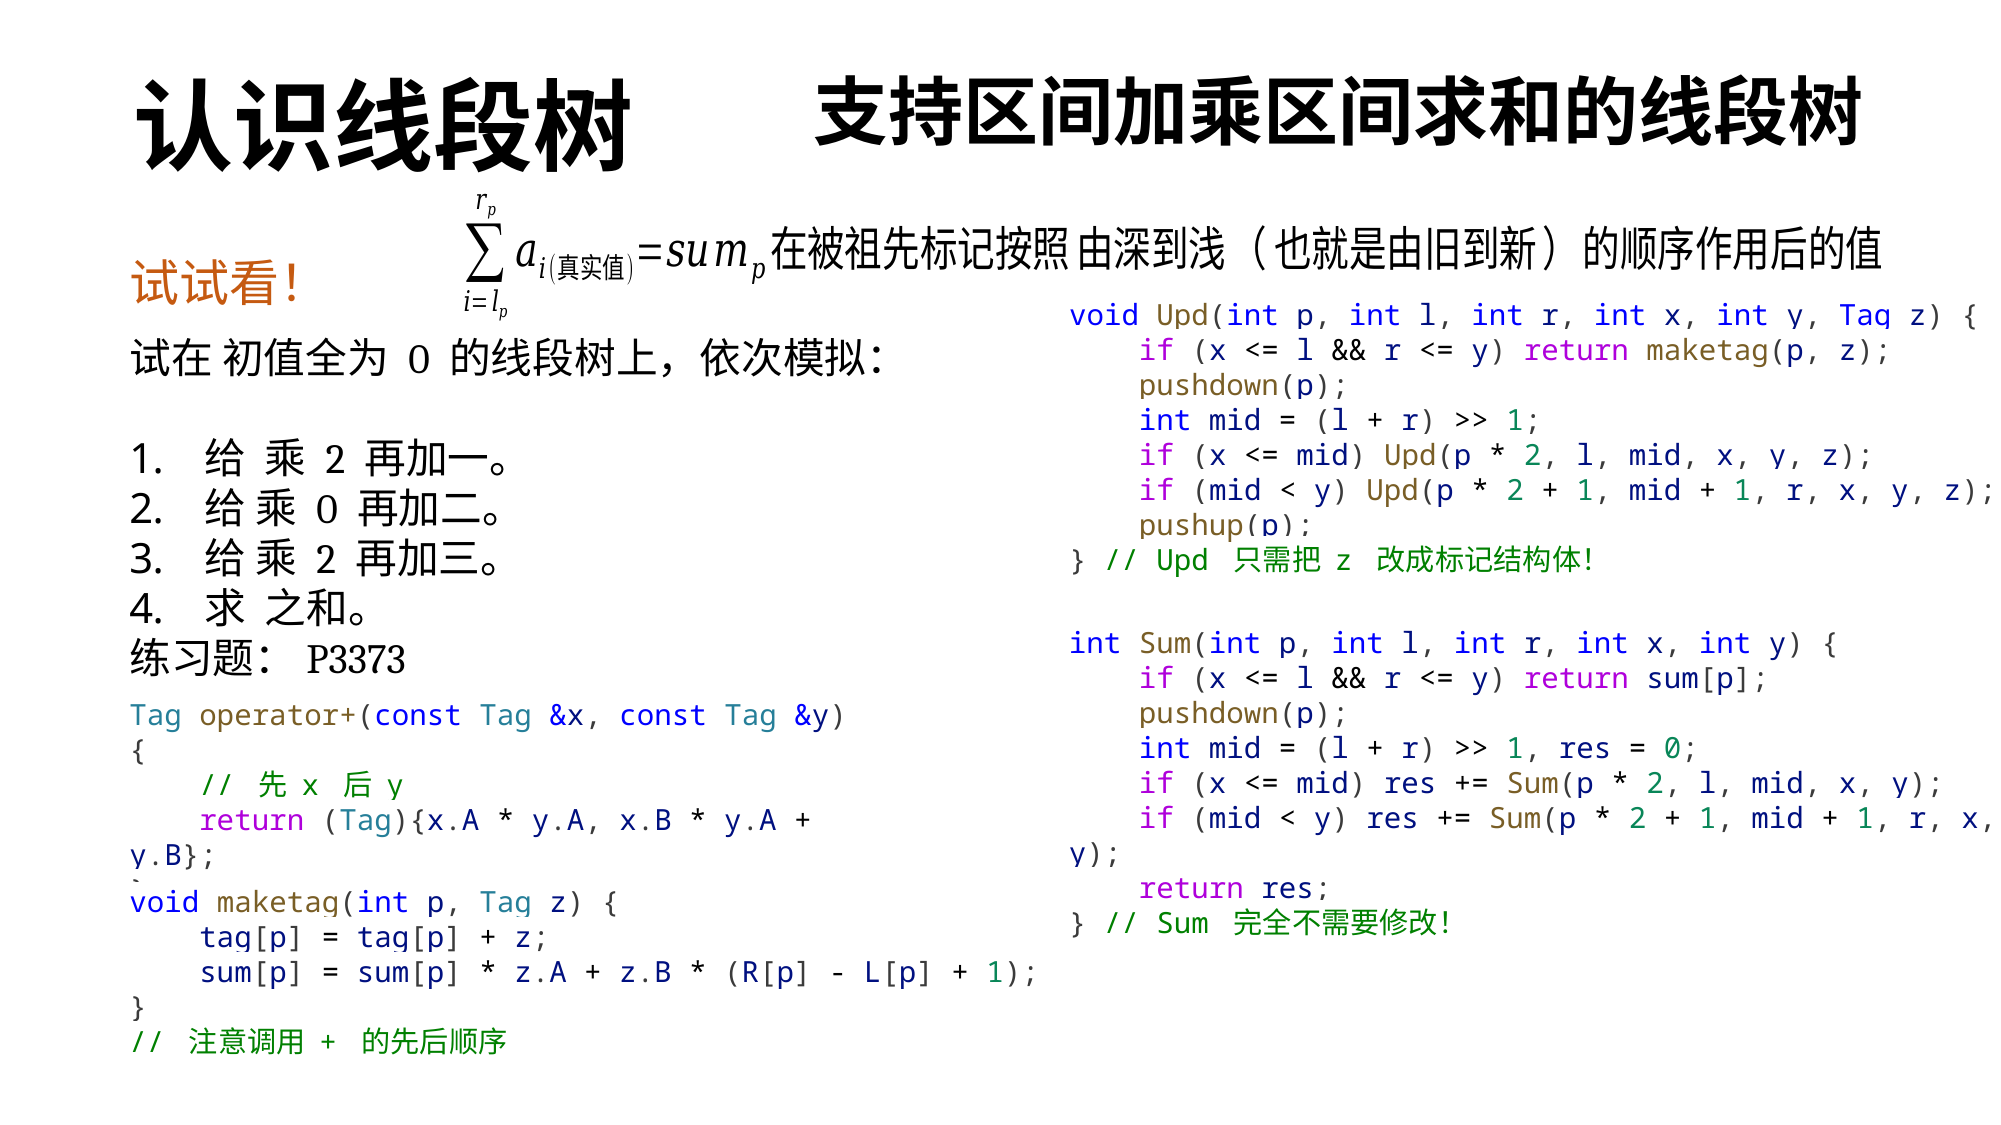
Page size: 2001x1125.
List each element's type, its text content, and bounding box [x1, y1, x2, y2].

text_box 支持区间加乘区间求和的线段树 [798, 56, 1878, 162]
text_box int Sum(int p, int l, int r, int x, int y) { if (x <= l && r <= y) return sum[p]; pushdown(p); int mid = (l + r) >> 1, res = 0; if (x <= mid) res += Sum(p * 2, l, mid, x, y); if (mid < y) res += Sum(p * 2 + 1, mid + 1, r, x, y); return res; } // Sum 完全不需要修改！ [1054, 617, 2000, 947]
text_box Tag operator+(const Tag &x, const Tag &y) { // 先 x 后 y return (Tag){x.A * y.A, x.B * y.A + y.B}; } [114, 689, 878, 876]
text_box 认识线段树 [118, 56, 649, 244]
text_box void Upd(int p, int l, int r, int x, int y, Tag z) { if (x <= l && r <= y) return maketag(p, z); pushdown(p); int mid = (l + r) >> 1; if (x <= mid) Upd(p * 2, l, mid, x, y, z); if (mid < y) Upd(p * 2 + 1, mid + 1, r, x, y, z); pushup(p); } // Upd 只需把 z 改成标记结构体！ [1054, 288, 2000, 584]
text_box void maketag(int p, Tag z) { tag[p] = tag[p] + z; sum[p] = sum[p] * z.A + z.B * (R[p] - L[p] + 1); } // 注意调用 + 的先后顺序 [114, 876, 1115, 1066]
text_box 试试看！ [114, 244, 1931, 320]
